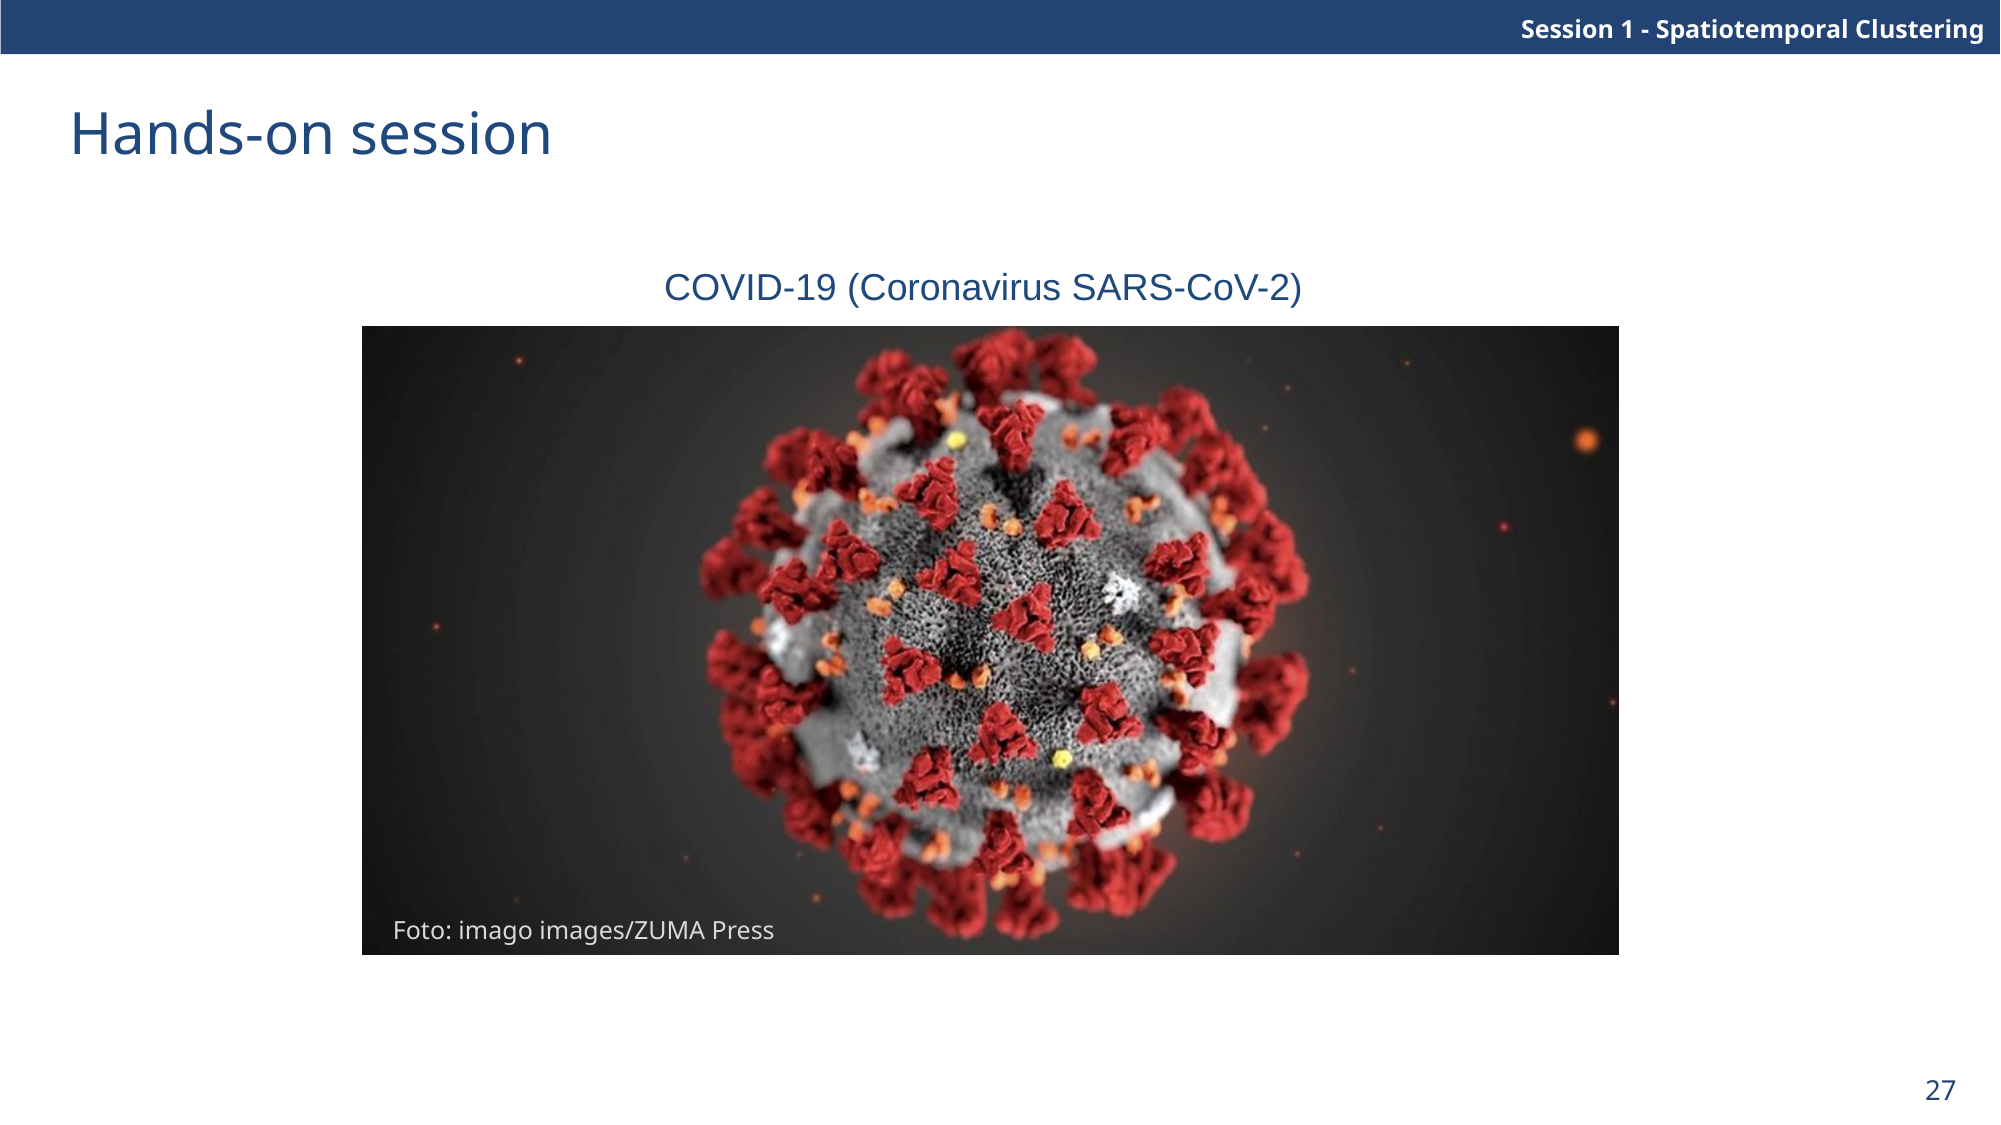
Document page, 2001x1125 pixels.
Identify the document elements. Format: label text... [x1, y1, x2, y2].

text_box COVID-19 (Coronavirus SARS-CoV-2) [649, 255, 1318, 315]
picture [361, 326, 1619, 955]
title Hands-on session [55, 89, 1780, 183]
